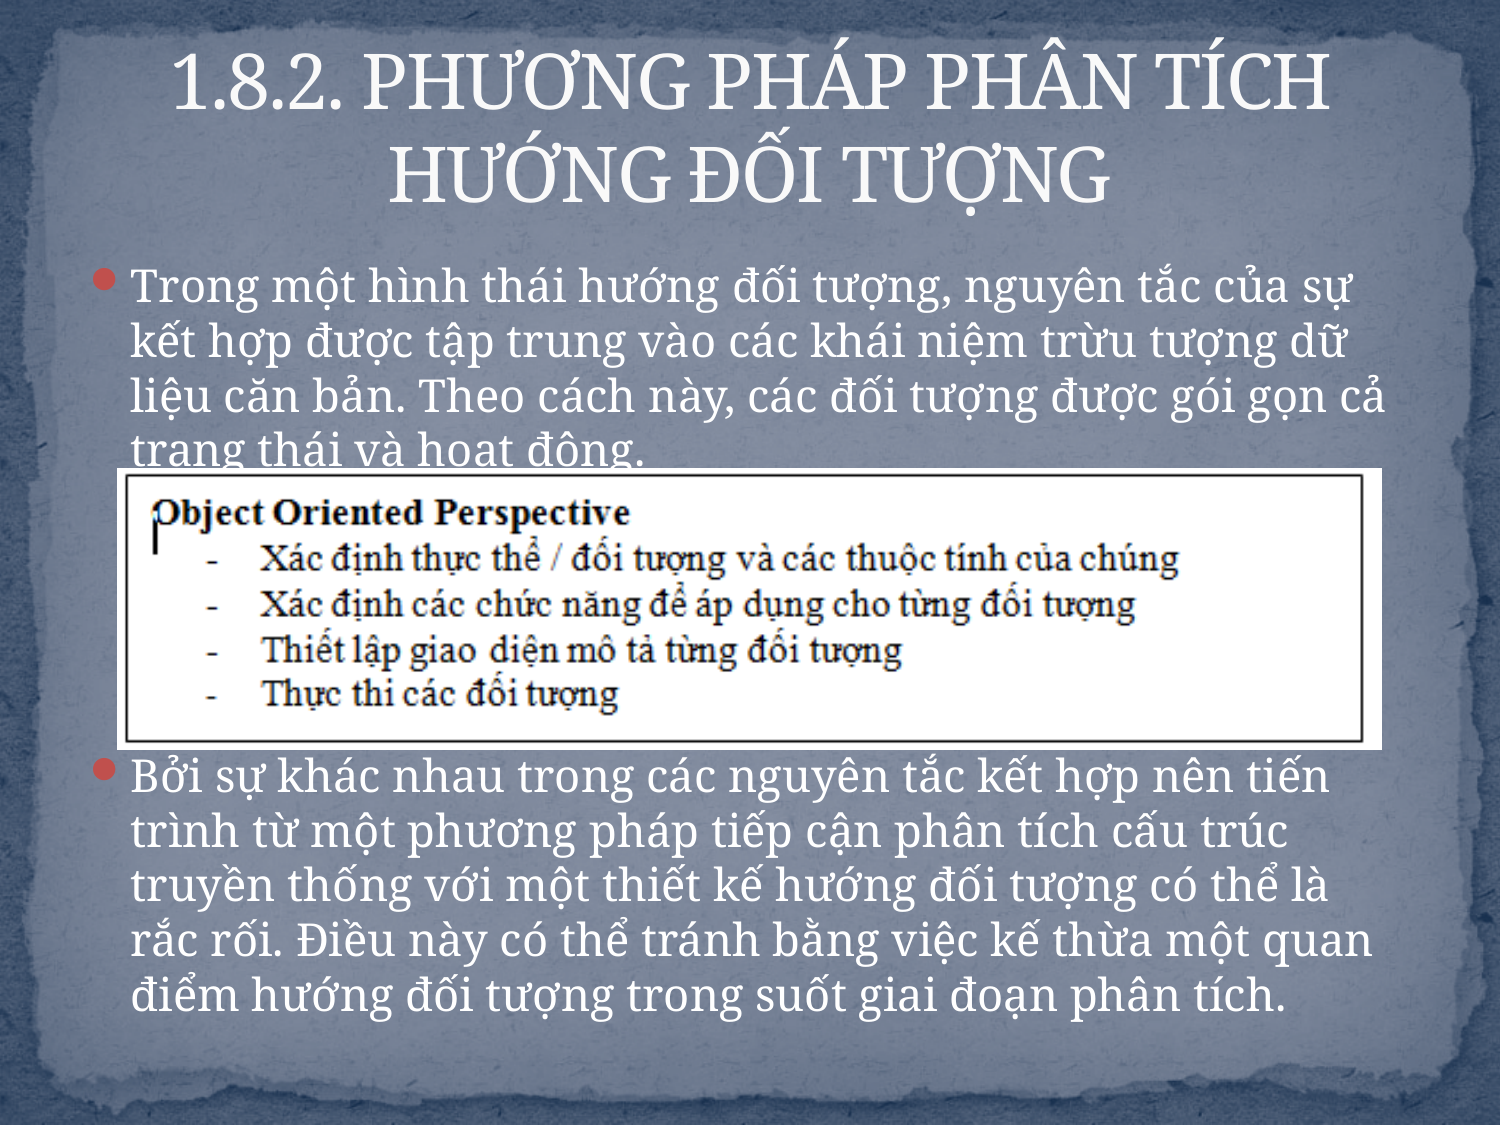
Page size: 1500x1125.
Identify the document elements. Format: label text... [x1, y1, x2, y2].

list Trong một hình thái hướng đối tượng, nguyên tắc của sự kết hợp được tập trung vào các khái niệm trừu tượng dữ liệu căn bản. Theo cách này, các đối tượng được gói gọn cả trạng thái và hoạt động. Bởi sự khác nhau trong các nguyên tắc kết hợp nên tiến trình từ một phương pháp tiếp cận phân tích cấu trúc truyền thống với một thiết kế hướng đối tượng có thể là rắc rối. Điều này có thể tránh bằng việc kế thừa một quan điểm hướng đối tượng trong suốt giai đoạn phân tích. [75, 249, 1425, 1067]
title 1.8.2. PHƯƠNG PHÁP PHÂN TÍCH HƯỚNG ĐỐI TƯỢNG [74, 24, 1425, 225]
picture [117, 468, 1382, 750]
